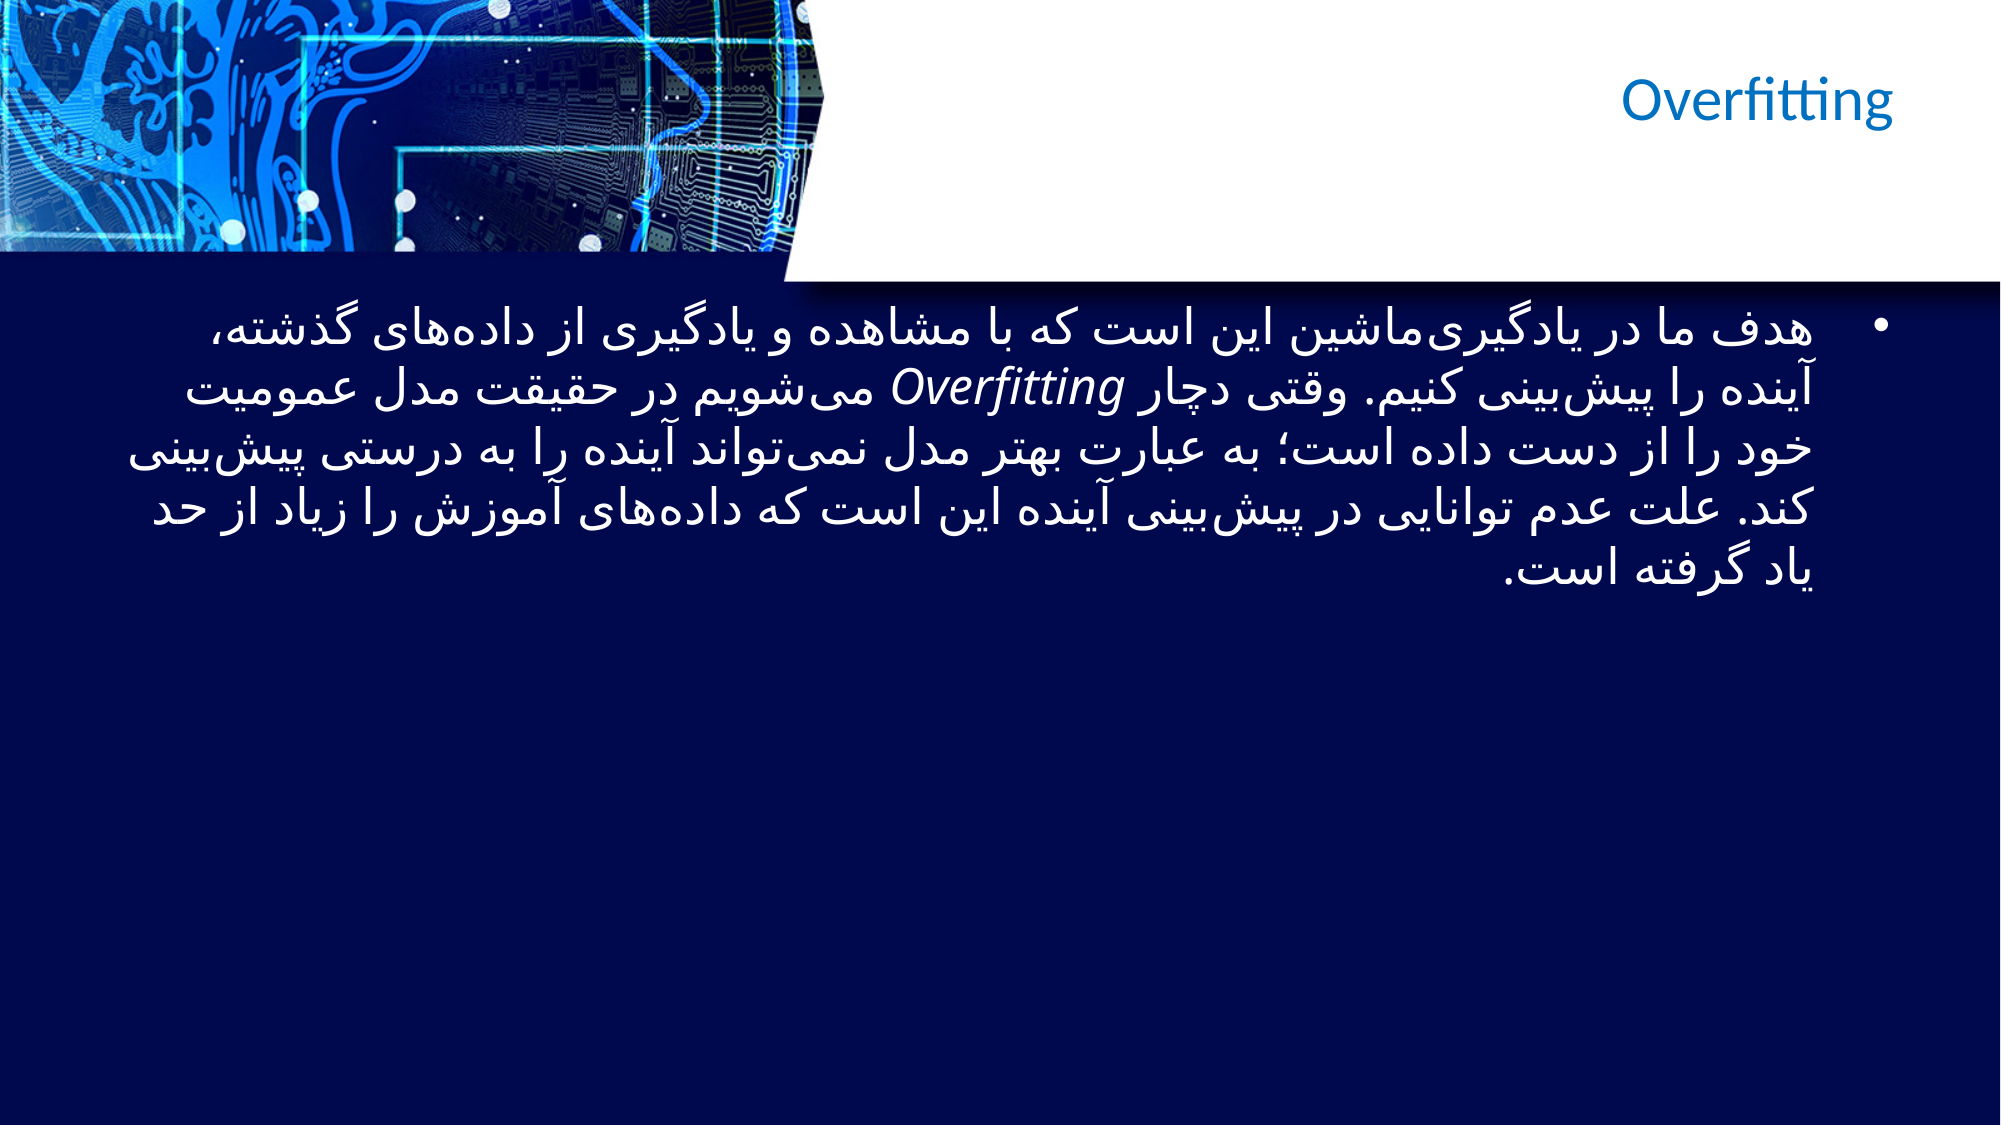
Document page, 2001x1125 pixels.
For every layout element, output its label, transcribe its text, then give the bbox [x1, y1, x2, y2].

title Overfitting [103, 49, 1910, 217]
picture [0, 0, 2001, 1125]
list هدف ما در یادگیری‌ماشین این است که با مشاهده و یادگیری از داده‌های گذشته، آینده را پیش‌بینی کنیم. وقتی دچار Overfitting می‌شویم در حقیقت مدل عمومیت خود را از دست داده است؛ به عبارت بهتر مدل نمی‌تواند آینده را به درستی پیش‌بینی کند. علت عدم توانایی در پیش‌بینی آینده این است که داده‌های آموزش را زیاد از حد یاد گرفته است. [101, 287, 1905, 1046]
